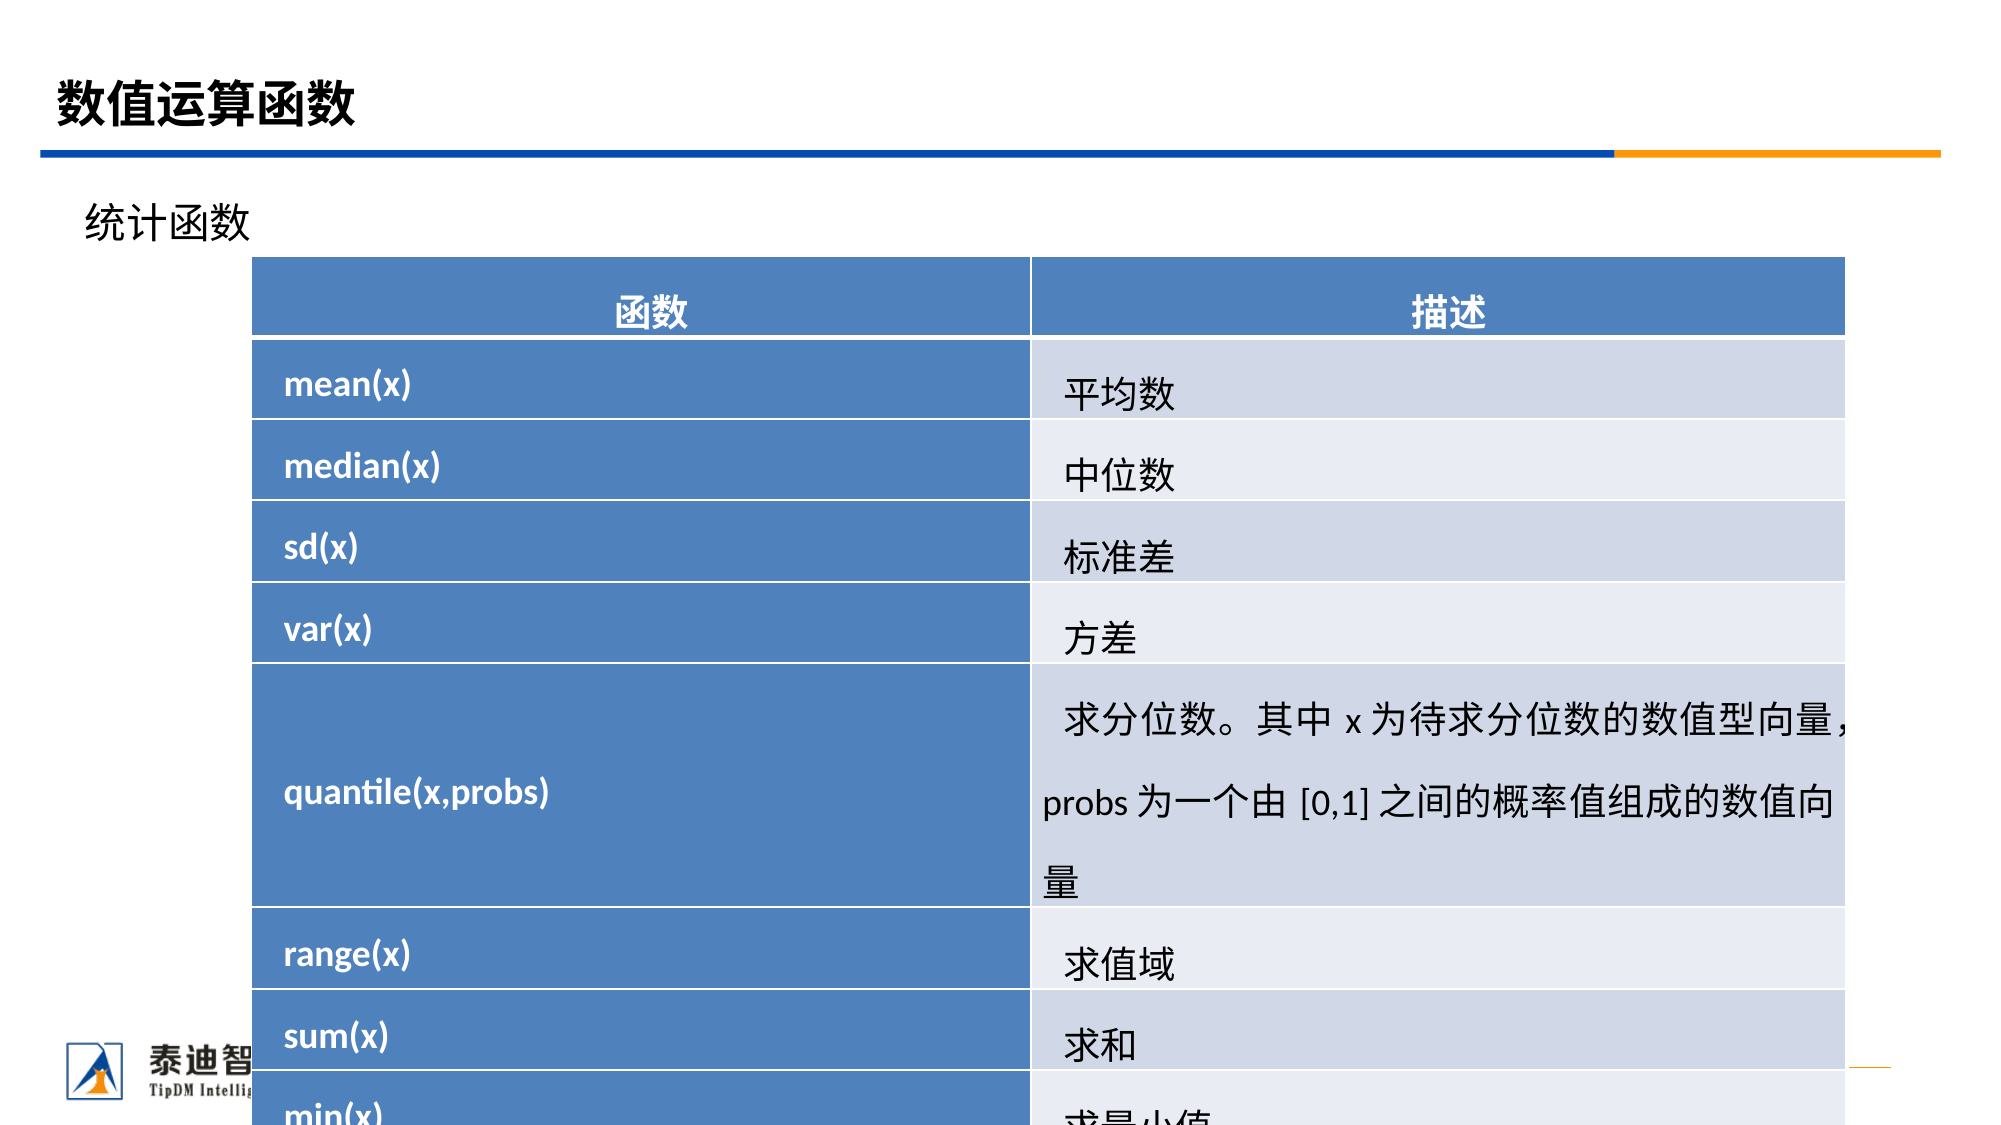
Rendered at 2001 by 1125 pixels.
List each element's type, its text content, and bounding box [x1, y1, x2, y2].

title 数值运算函数 [41, 58, 1842, 146]
table_cell 求值域 [1032, 908, 1845, 988]
table_cell sum(x) [252, 990, 1030, 1069]
table_cell var(x) [252, 583, 1030, 662]
table_cell mean(x) [252, 340, 1030, 418]
table_cell min(x) [252, 1071, 1030, 1125]
table_header 描述 [1032, 257, 1845, 335]
table_cell 平均数 [1032, 340, 1845, 418]
list 统计函数 [69, 186, 1892, 257]
table_cell 标准差 [1032, 501, 1845, 581]
table_header 函数 [252, 257, 1030, 335]
table_cell 方差 [1032, 583, 1845, 662]
table_cell quantile(x,probs) [252, 664, 1030, 906]
table_cell 中位数 [1032, 420, 1845, 499]
table_cell 求最小值 [1032, 1071, 1845, 1125]
picture [62, 1028, 251, 1107]
table_cell 求和 [1032, 990, 1845, 1069]
table_cell range(x) [252, 908, 1030, 988]
table_cell sd(x) [252, 501, 1030, 581]
table_cell 求分位数。其中x为待求分位数的数值型向量，probs为一个由[0,1]之间的概率值组成的数值向量 [1032, 664, 1845, 906]
table_cell median(x) [252, 420, 1030, 499]
